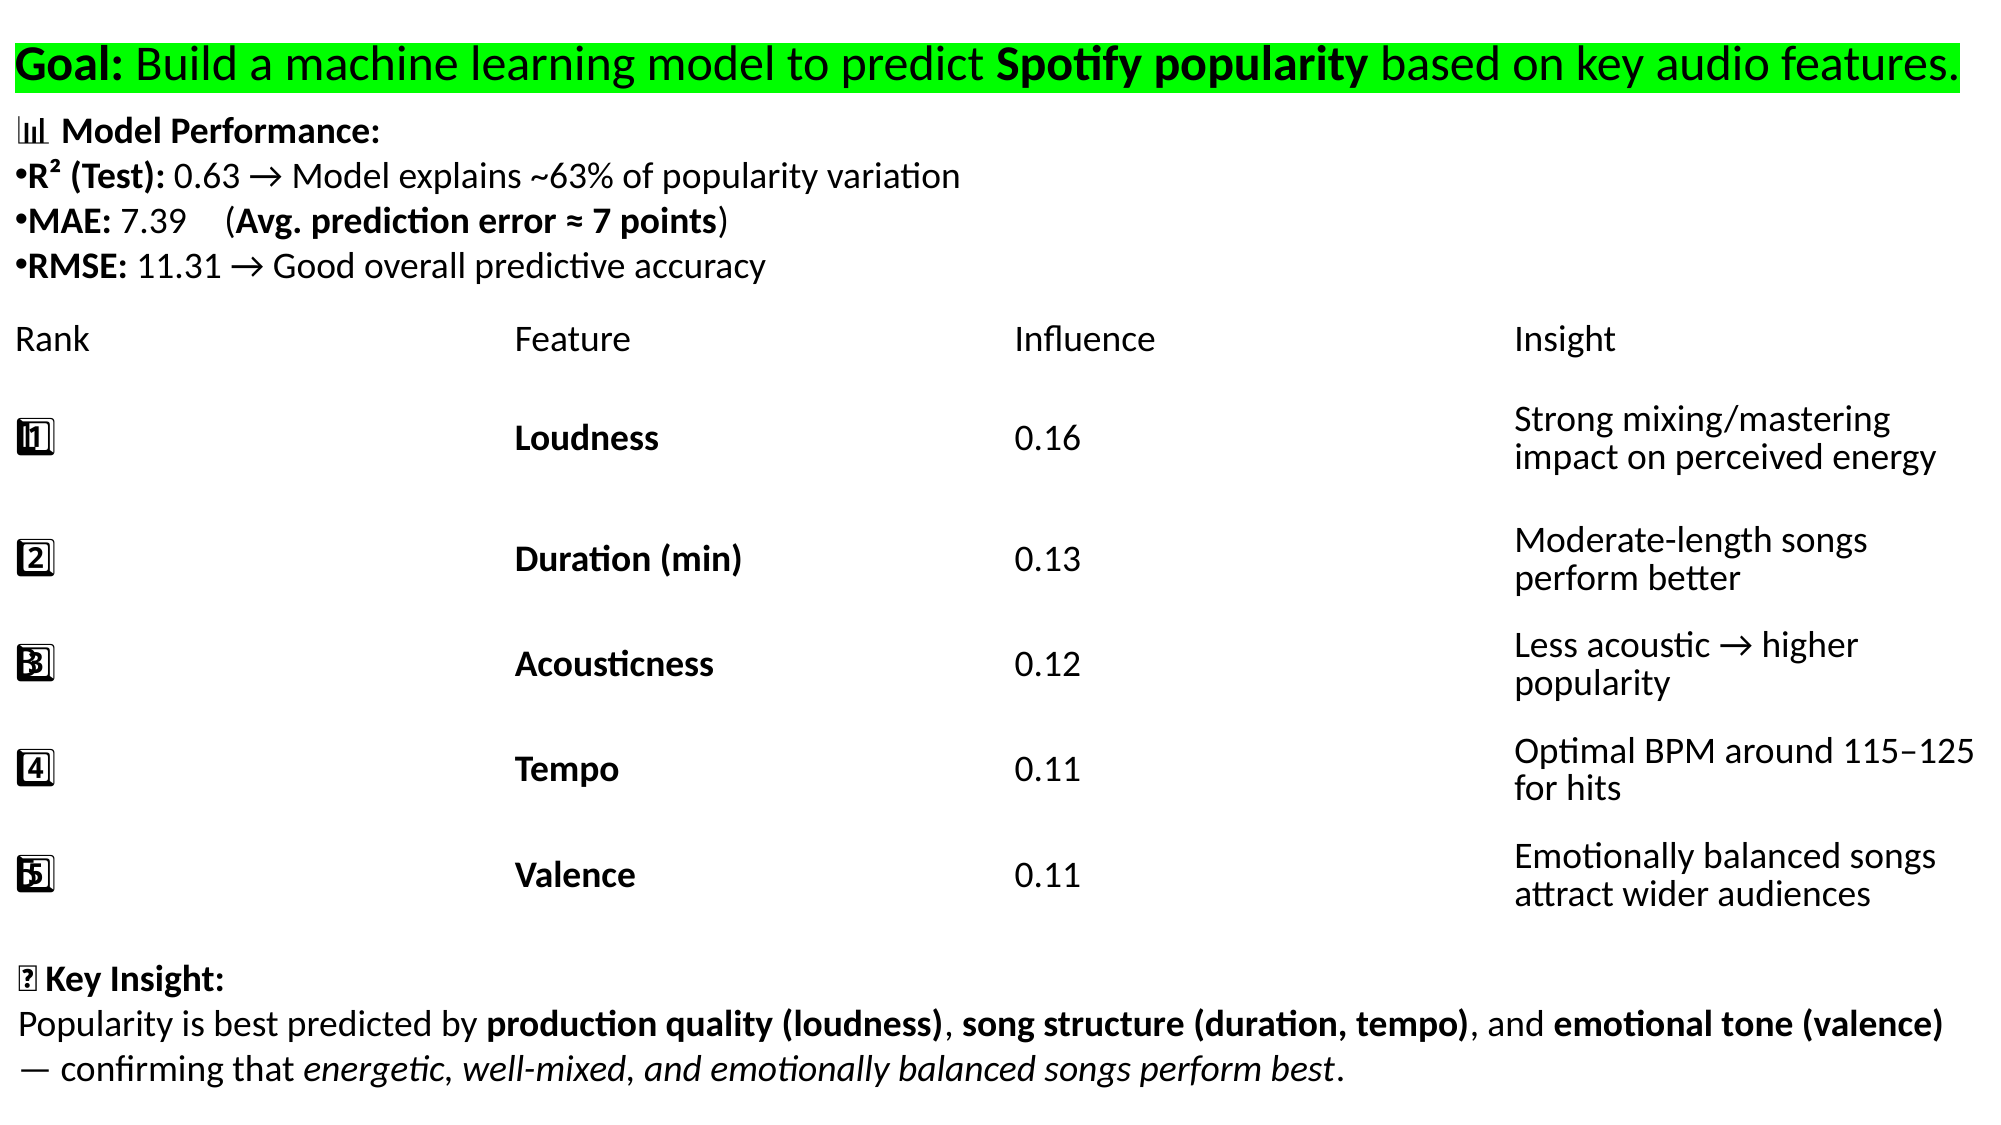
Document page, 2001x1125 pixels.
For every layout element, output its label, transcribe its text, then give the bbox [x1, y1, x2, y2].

table_cell 0.16 [1000, 373, 1499, 510]
table_cell 0.11 [1000, 825, 1499, 931]
text_box Goal: Build a machine learning model to predict Spotify popularity based on key audio features. [0, 23, 2000, 98]
table_cell 3️⃣ [0, 615, 500, 720]
table_cell 0.13 [1000, 510, 1499, 615]
table_cell Less acoustic → higher popularity [1499, 615, 1999, 720]
table_cell Emotionally balanced songs attract wider audiences [1499, 825, 1999, 931]
table_cell Valence [500, 825, 1000, 931]
table_cell Optimal BPM around 115–125 for hits [1499, 720, 1999, 825]
text_box ✨ Key Insight: Popularity is best predicted by production quality (loudness), song structure (duration, tempo), and emotional tone (valence) — confirming that energetic, well-mixed, and emotionally balanced songs perform best. [3, 947, 1997, 1097]
table_cell Acousticness [500, 615, 1000, 720]
table_cell Strong mixing/mastering impact on perceived energy [1499, 373, 1999, 510]
table_header Influence [1000, 313, 1499, 373]
table_cell 0.12 [1000, 615, 1499, 720]
table_cell Duration (min) [500, 510, 1000, 615]
table_header Feature [500, 313, 1000, 373]
table_cell Tempo [500, 720, 1000, 825]
table_cell 2️⃣ [0, 510, 500, 615]
table_cell Loudness [500, 373, 1000, 510]
table_cell 0.11 [1000, 720, 1499, 825]
table_cell 4️⃣ [0, 720, 500, 825]
table_header Rank [0, 313, 500, 373]
table_cell 1️⃣ [0, 373, 500, 510]
table_cell Moderate-length songs perform better [1499, 510, 1999, 615]
table_header Insight [1499, 313, 1999, 373]
text_box 📊 Model Performance: R² (Test): 0.63 → Model explains ~63% of popularity variation MAE: 7.39 (Avg. prediction error ≈ 7 points) RMSE: 11.31 → Good overall predictive accuracy [0, 98, 1035, 294]
table_cell 5️⃣ [0, 825, 500, 931]
